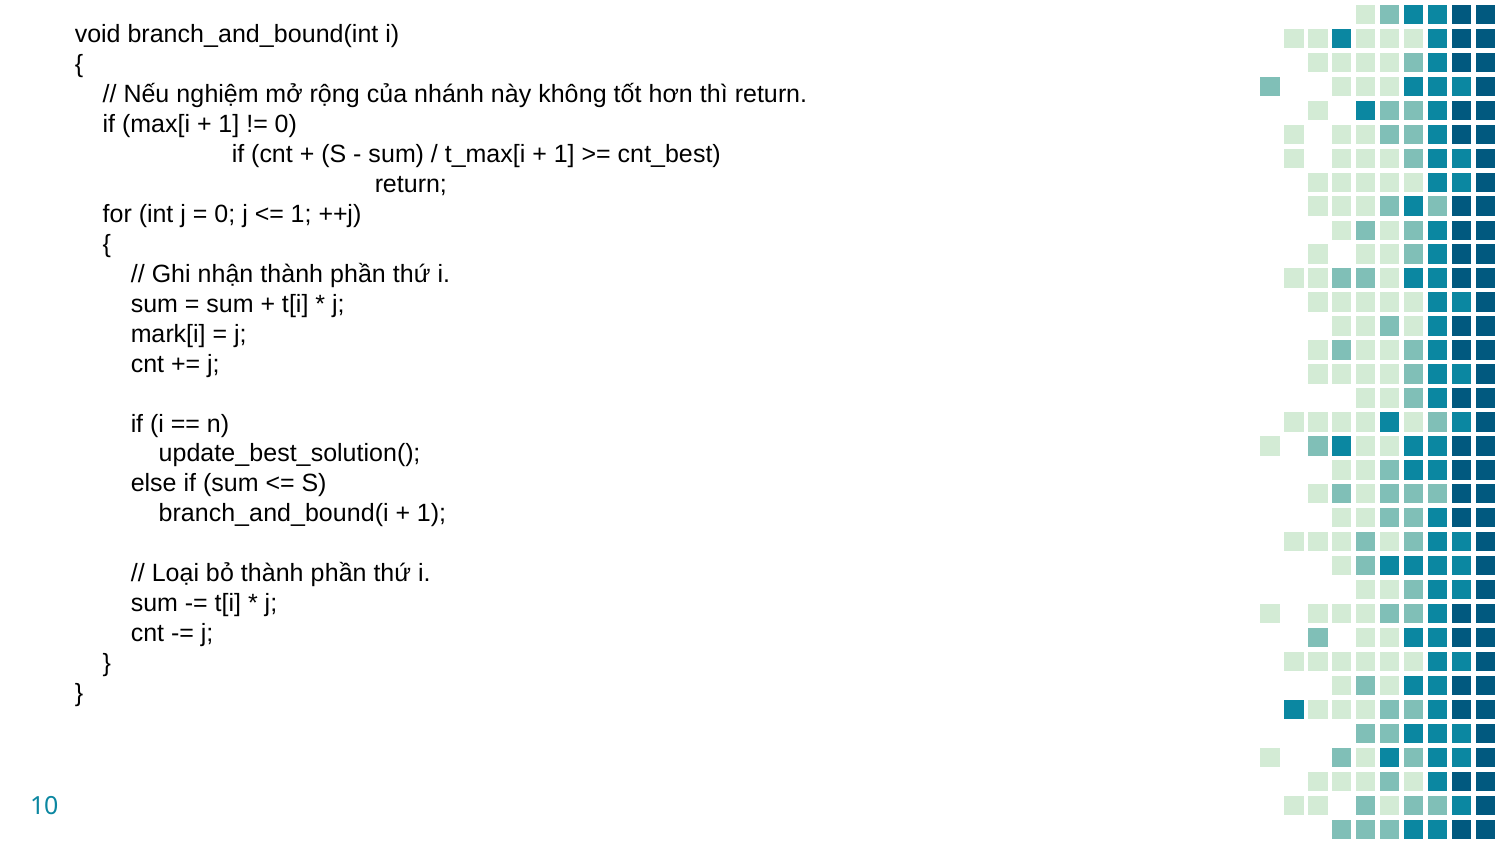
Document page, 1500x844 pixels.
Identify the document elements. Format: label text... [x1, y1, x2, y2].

slide_number 10 [15, 774, 105, 839]
text_box void branch_and_bound(int i) { // Nếu nghiệm mở rộng của nhánh này không tốt hơn thì return. if (max[i + 1] != 0) if (cnt + (S - sum) / t_max[i + 1] >= cnt_best) return; for (int j = 0; j <= 1; ++j) { // Ghi nhận thành phần thứ i. sum = sum + t[i] * j; mark[i] = j; cnt += j; if (i == n) update_best_solution(); else if (sum <= S) branch_and_bound(i + 1); // Loại bỏ thành phần thứ i. sum -= t[i] * j; cnt -= j; } } [60, 10, 1256, 714]
